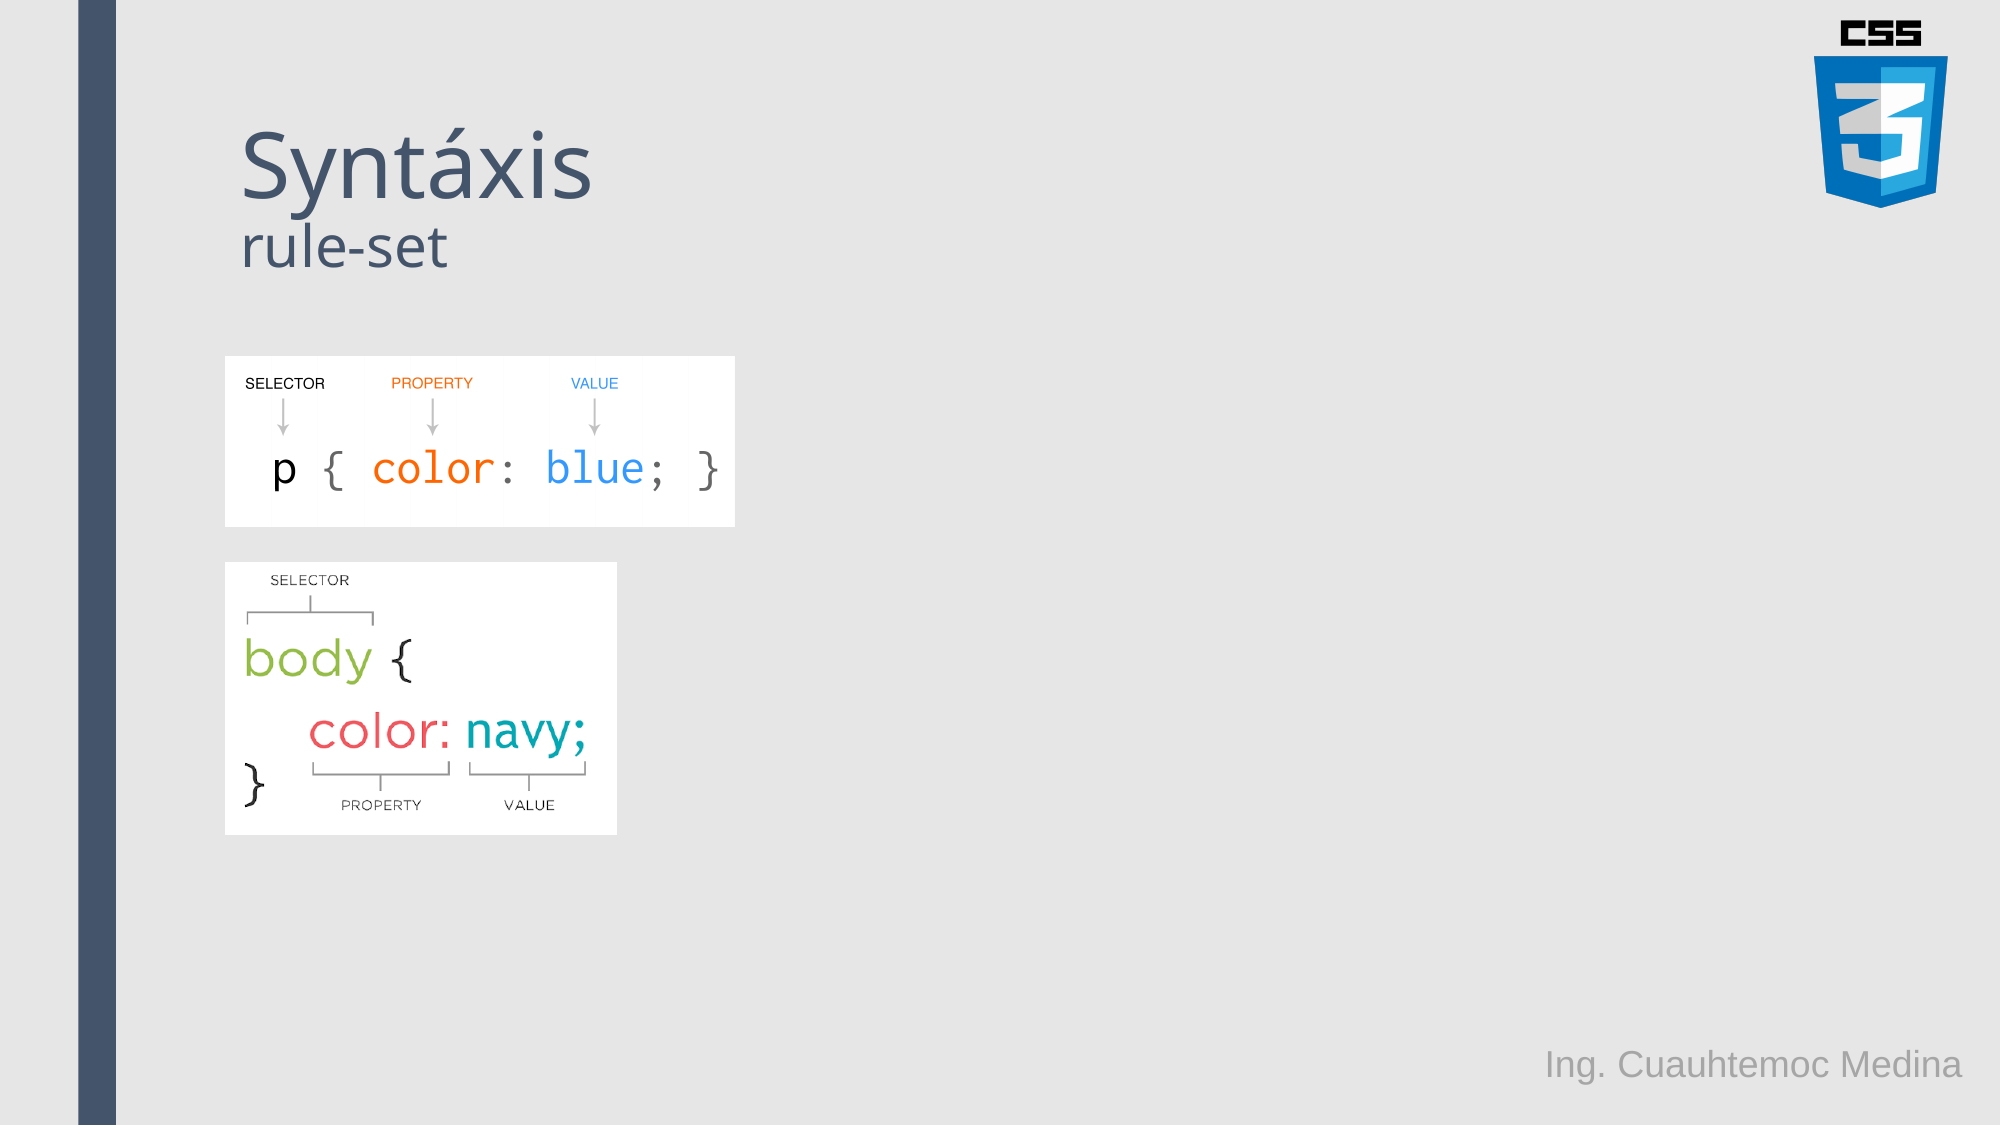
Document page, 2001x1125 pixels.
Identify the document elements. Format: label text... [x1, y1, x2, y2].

title Syntáxis rule-set [225, 112, 1800, 300]
picture [224, 356, 735, 527]
picture [1814, 20, 1948, 208]
picture [224, 562, 617, 835]
